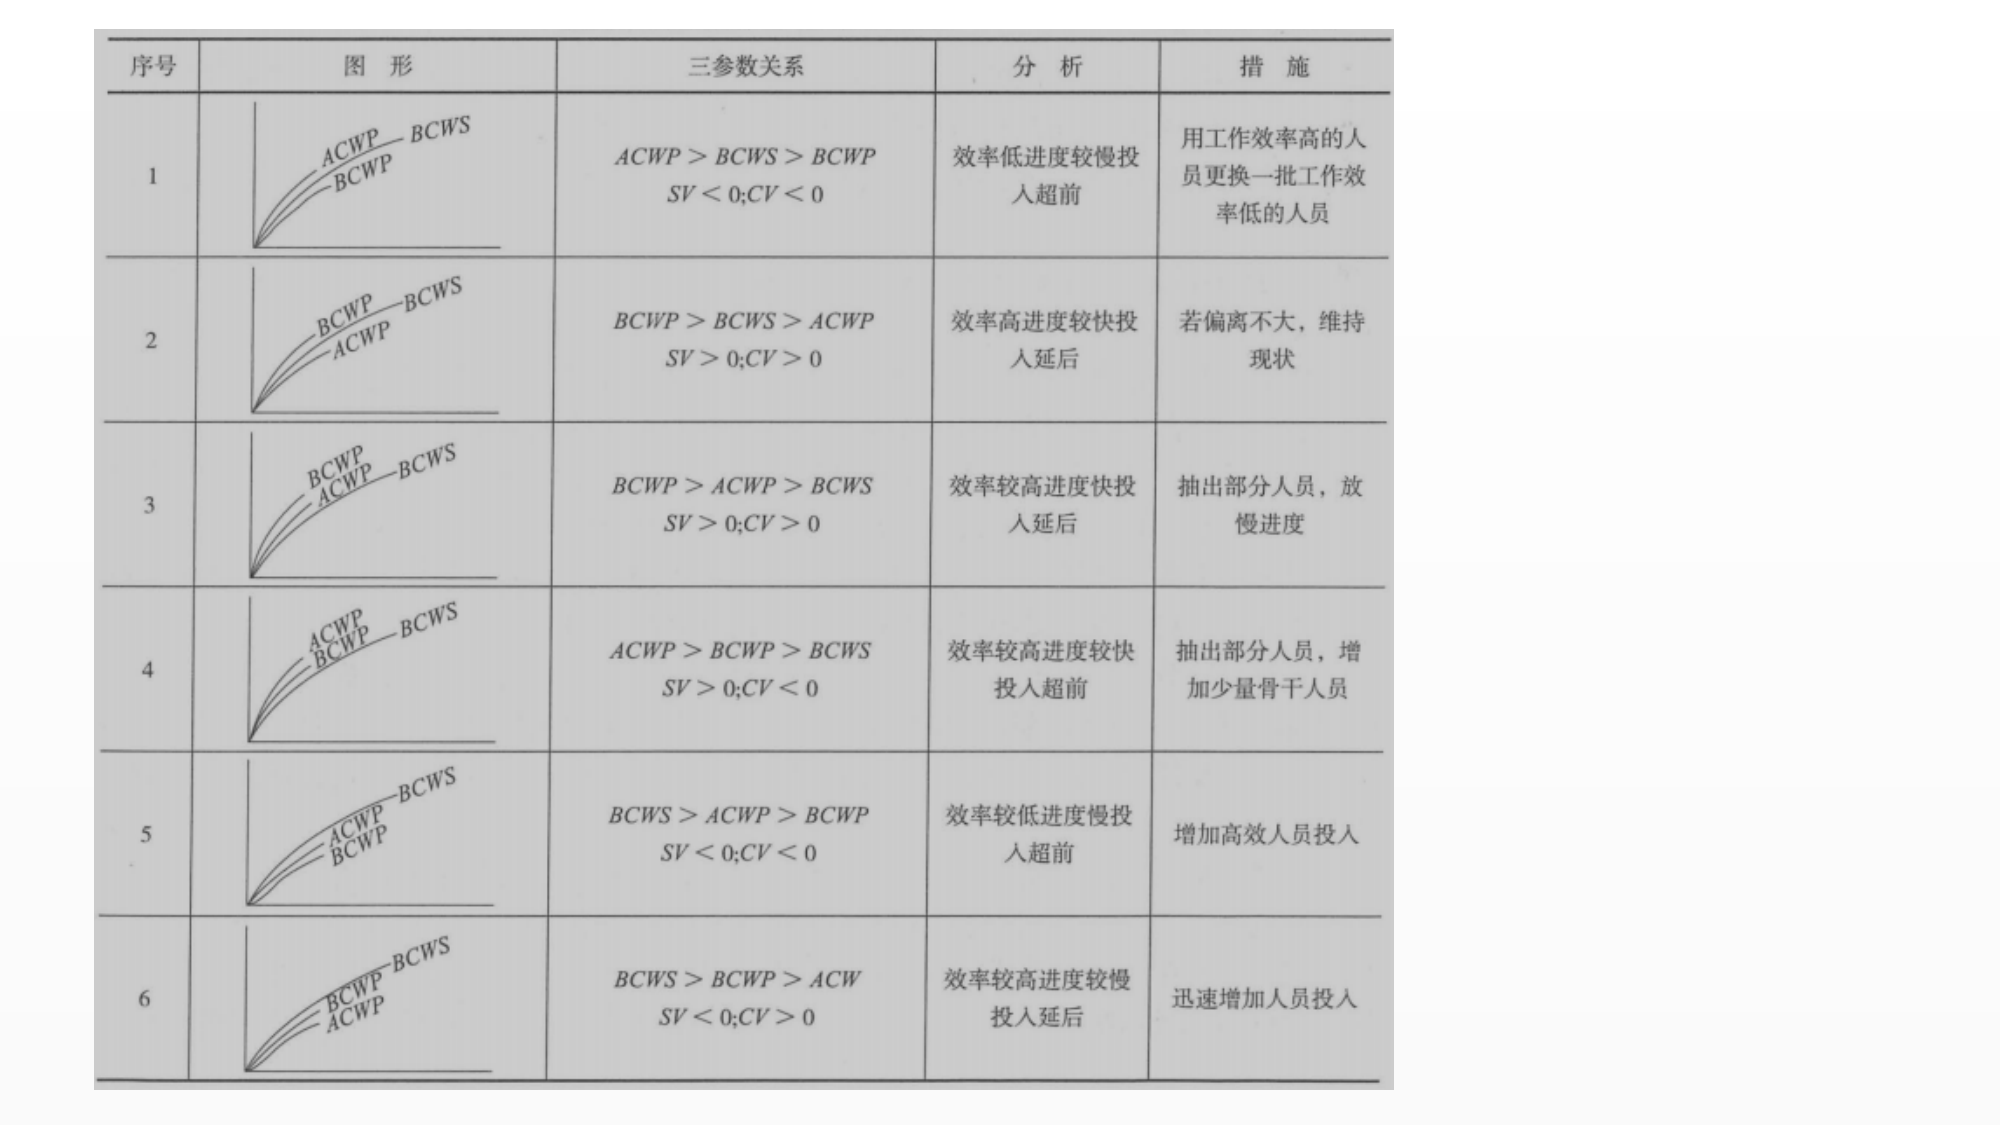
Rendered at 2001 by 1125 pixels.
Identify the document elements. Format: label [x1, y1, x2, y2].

picture [45, 29, 1394, 1107]
